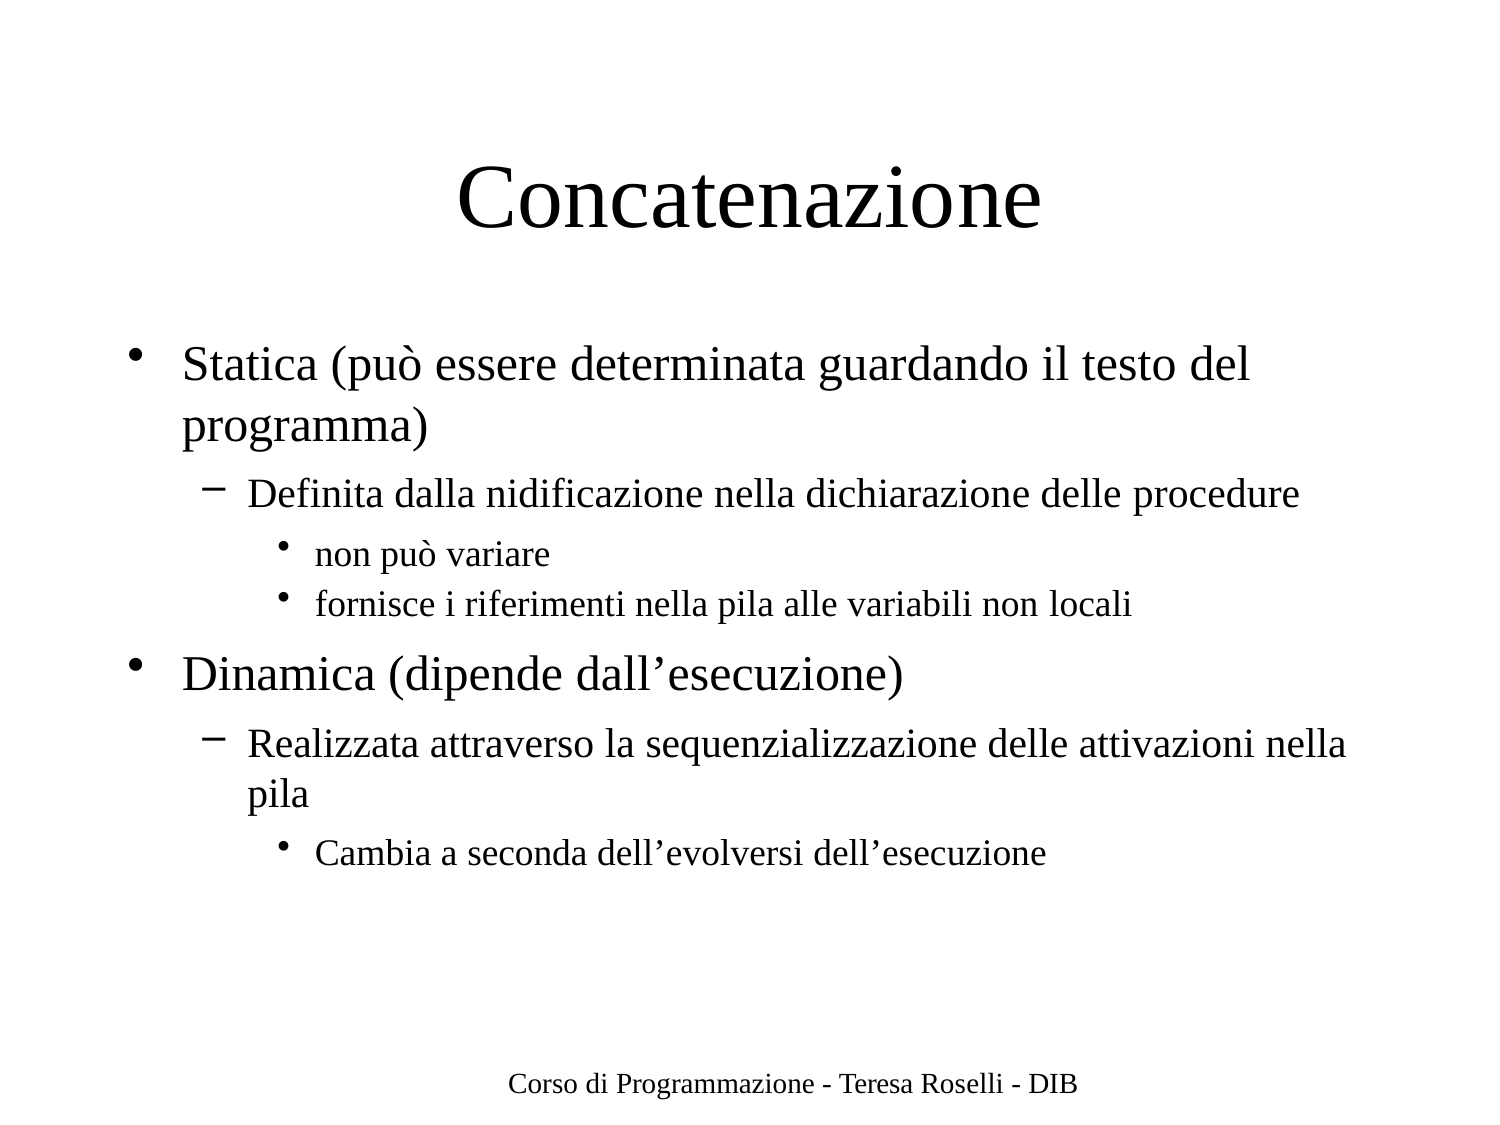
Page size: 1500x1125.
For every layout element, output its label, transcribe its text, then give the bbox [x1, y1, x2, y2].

text_box Statica (può essere determinata guardando il testo del programma) Definita dalla nidificazione nella dichiarazione delle procedure non può variare fornisce i riferimenti nella pila alle variabili non locali Dinamica (dipende dall’esecuzione) Realizzata attraverso la sequenzializzazione delle attivazioni nella pila Cambia a seconda dell’evolversi dell’esecuzione [125, 328, 1349, 874]
footer Corso di Programmazione - Teresa Roselli - DIB [506, 1065, 1081, 1125]
title Concatenazione [454, 133, 1046, 324]
